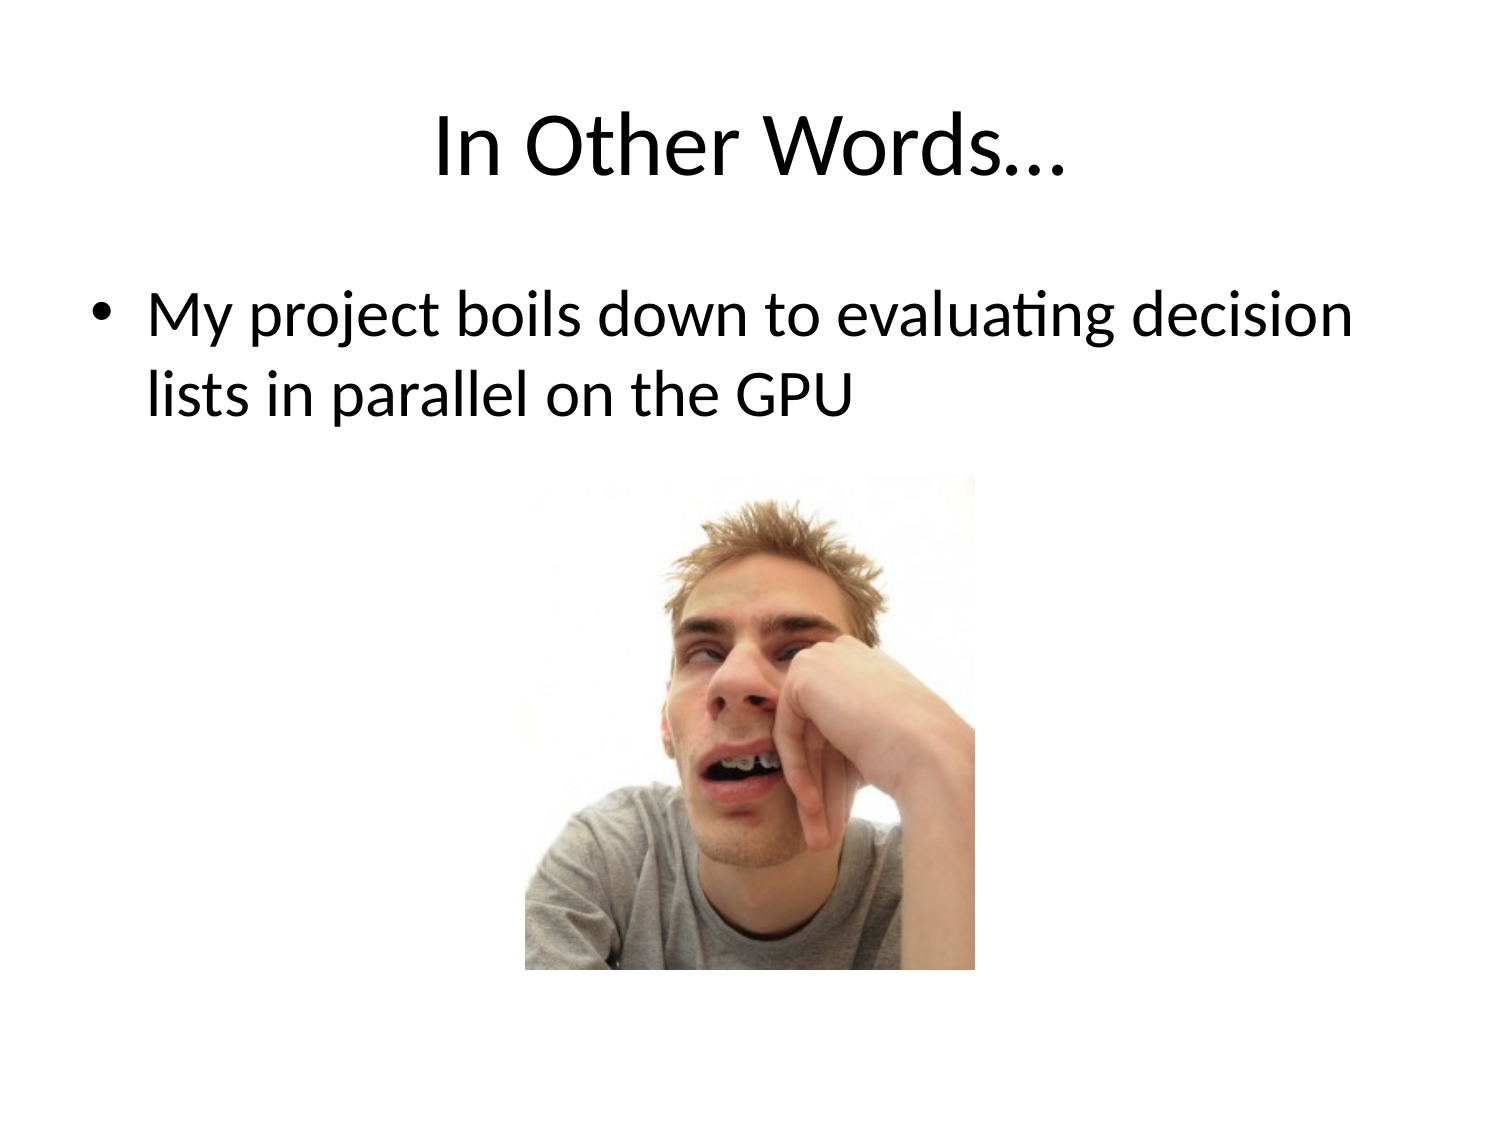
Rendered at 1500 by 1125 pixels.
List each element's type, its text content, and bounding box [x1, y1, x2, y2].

picture [524, 474, 976, 970]
title In Other Words… [75, 45, 1425, 233]
list My project boils down to evaluating decision lists in parallel on the GPU [75, 262, 1425, 1005]
